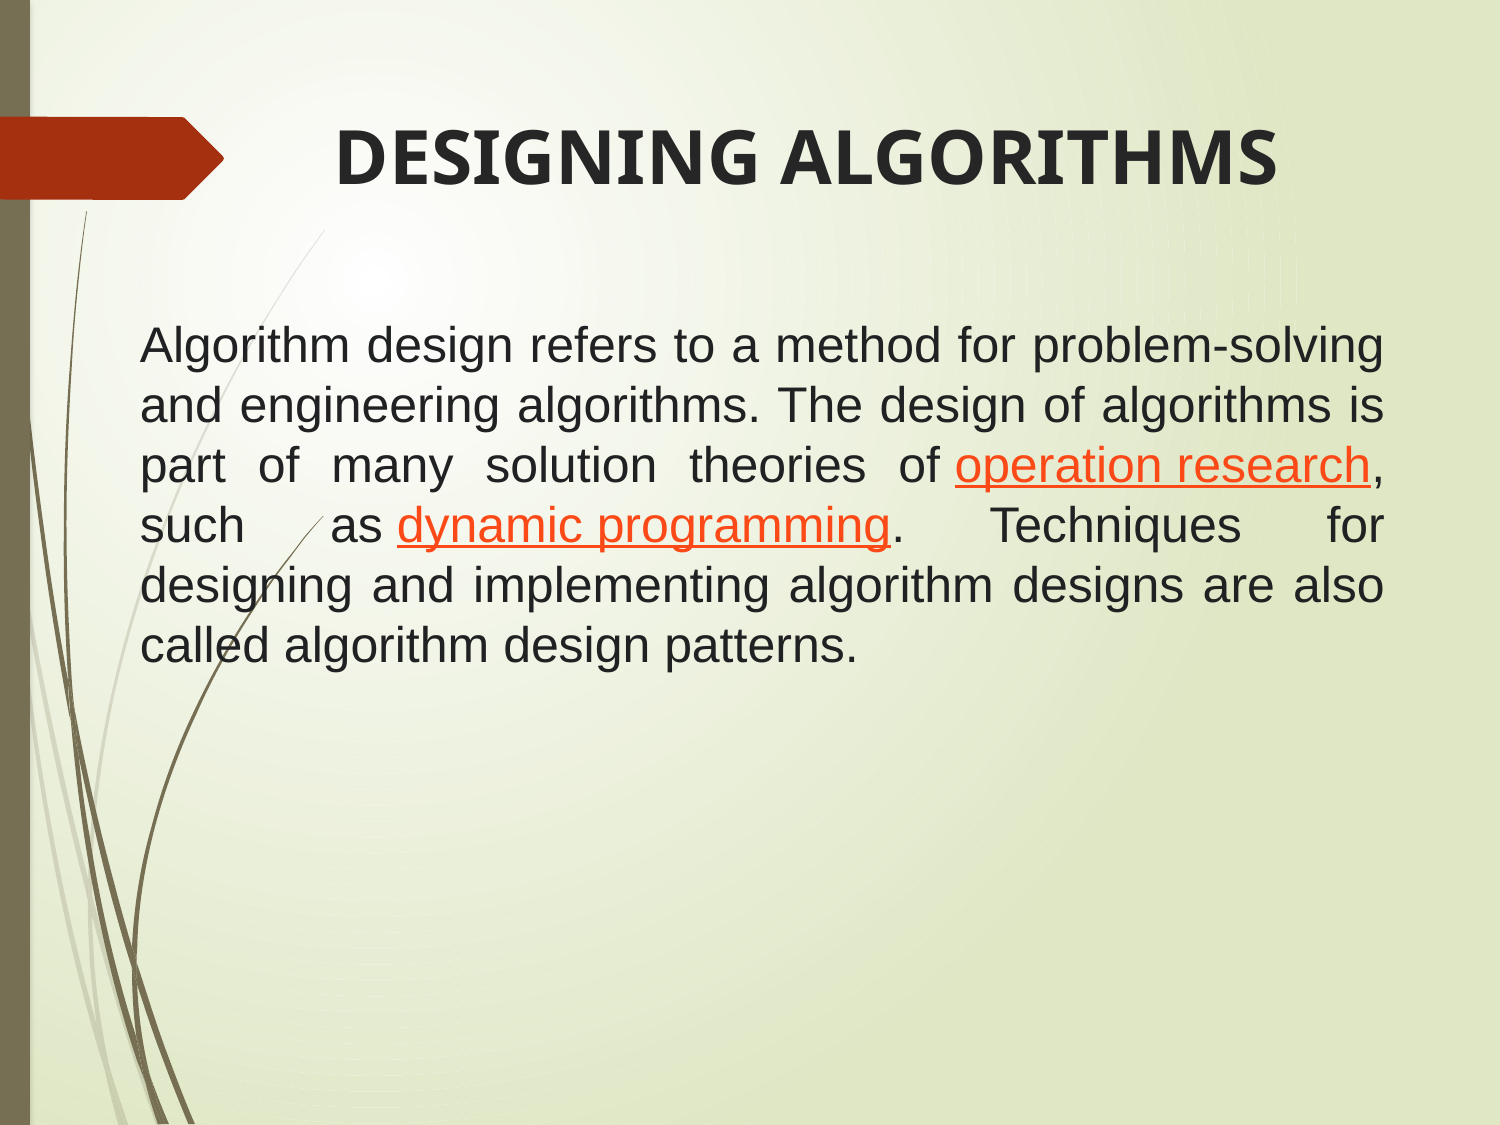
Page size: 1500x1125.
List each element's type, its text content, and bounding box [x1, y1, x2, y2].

title DESIGNING ALGORITHMS [319, 102, 1400, 304]
text_box Algorithm design refers to a method for problem-solving and engineering algorithms. The design of algorithms is part of many solution theories of operation research, such as dynamic programming. Techniques for designing and implementing algorithm designs are also called algorithm design patterns. [124, 304, 1400, 680]
